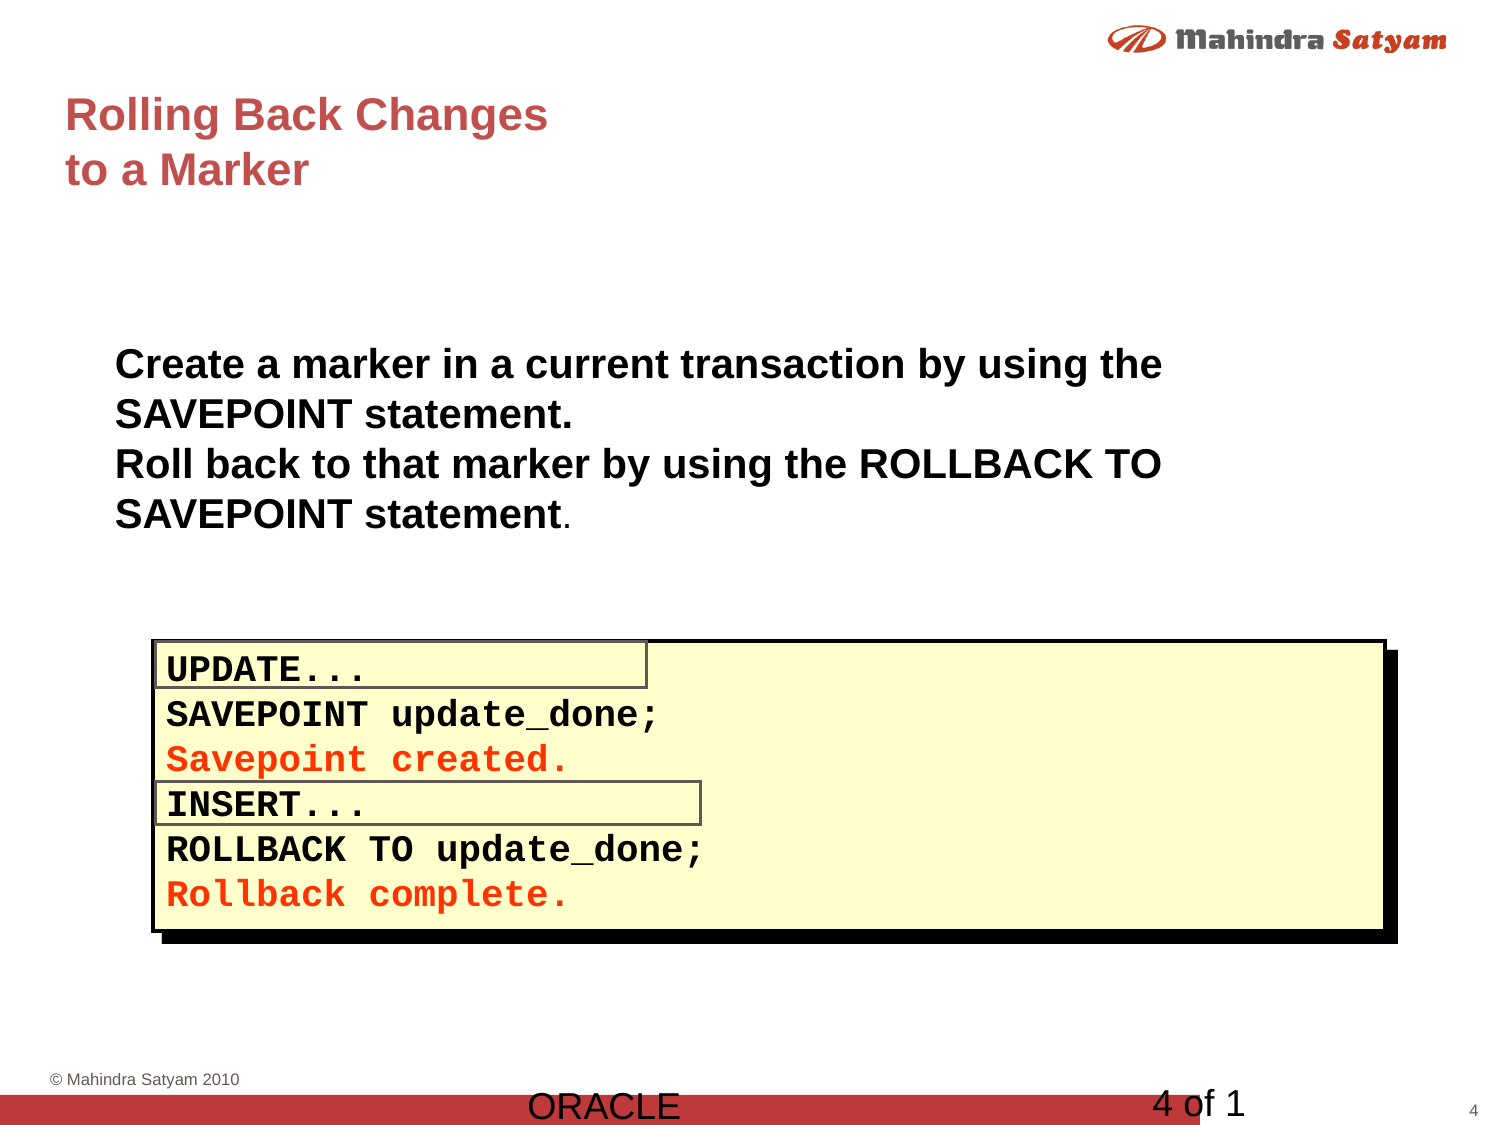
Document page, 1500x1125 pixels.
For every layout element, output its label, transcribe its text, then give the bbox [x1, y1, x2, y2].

list Create a marker in a current transaction by using the SAVEPOINT statement. Roll back to that marker by using the ROLLBACK TO SAVEPOINT statement. [99, 329, 1376, 983]
text_box [155, 781, 701, 825]
text_box UPDATE... SAVEPOINT update_done; Savepoint created. INSERT... ROLLBACK TO update_done; Rollback complete. [1376, 612, 1388, 946]
title Rolling Back Changes to a Marker [49, 76, 1452, 133]
text_box [155, 641, 647, 688]
slide_number 4 of 1 [1137, 1071, 1488, 1125]
footer ORACLE [512, 1074, 988, 1116]
picture [1107, 25, 1446, 53]
